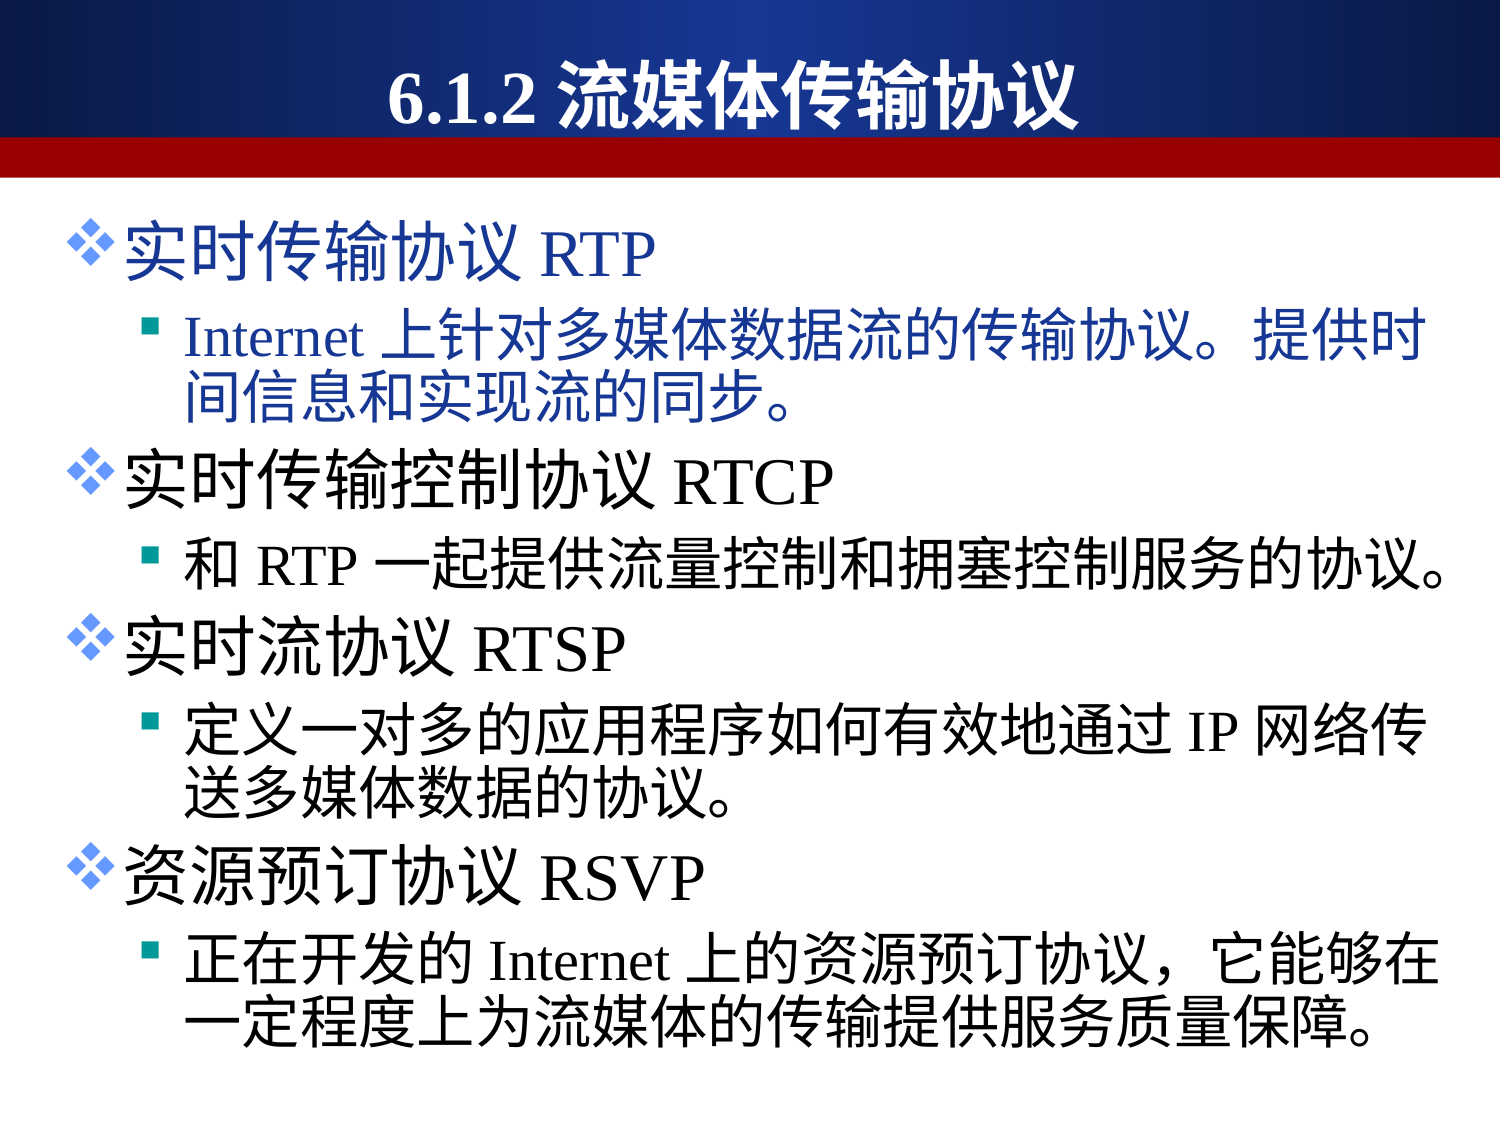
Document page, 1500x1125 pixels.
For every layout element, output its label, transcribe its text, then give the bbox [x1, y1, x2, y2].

title 6.1.2流媒体传输协议 [70, 46, 1398, 140]
list 实时传输协议RTP Internet上针对多媒体数据流的传输协议。提供时间信息和实现流的同步。 实时传输控制协议RTCP 和RTP一起提供流量控制和拥塞控制服务的协议。 实时流协议RTSP 定义一对多的应用程序如何有效地通过IP网络传送多媒体数据的协议。 资源预订协议RSVP 正在开发的Internet上的资源预订协议，它能够在一定程度上为流媒体的传输提供服务质量保障。 [46, 210, 1479, 987]
